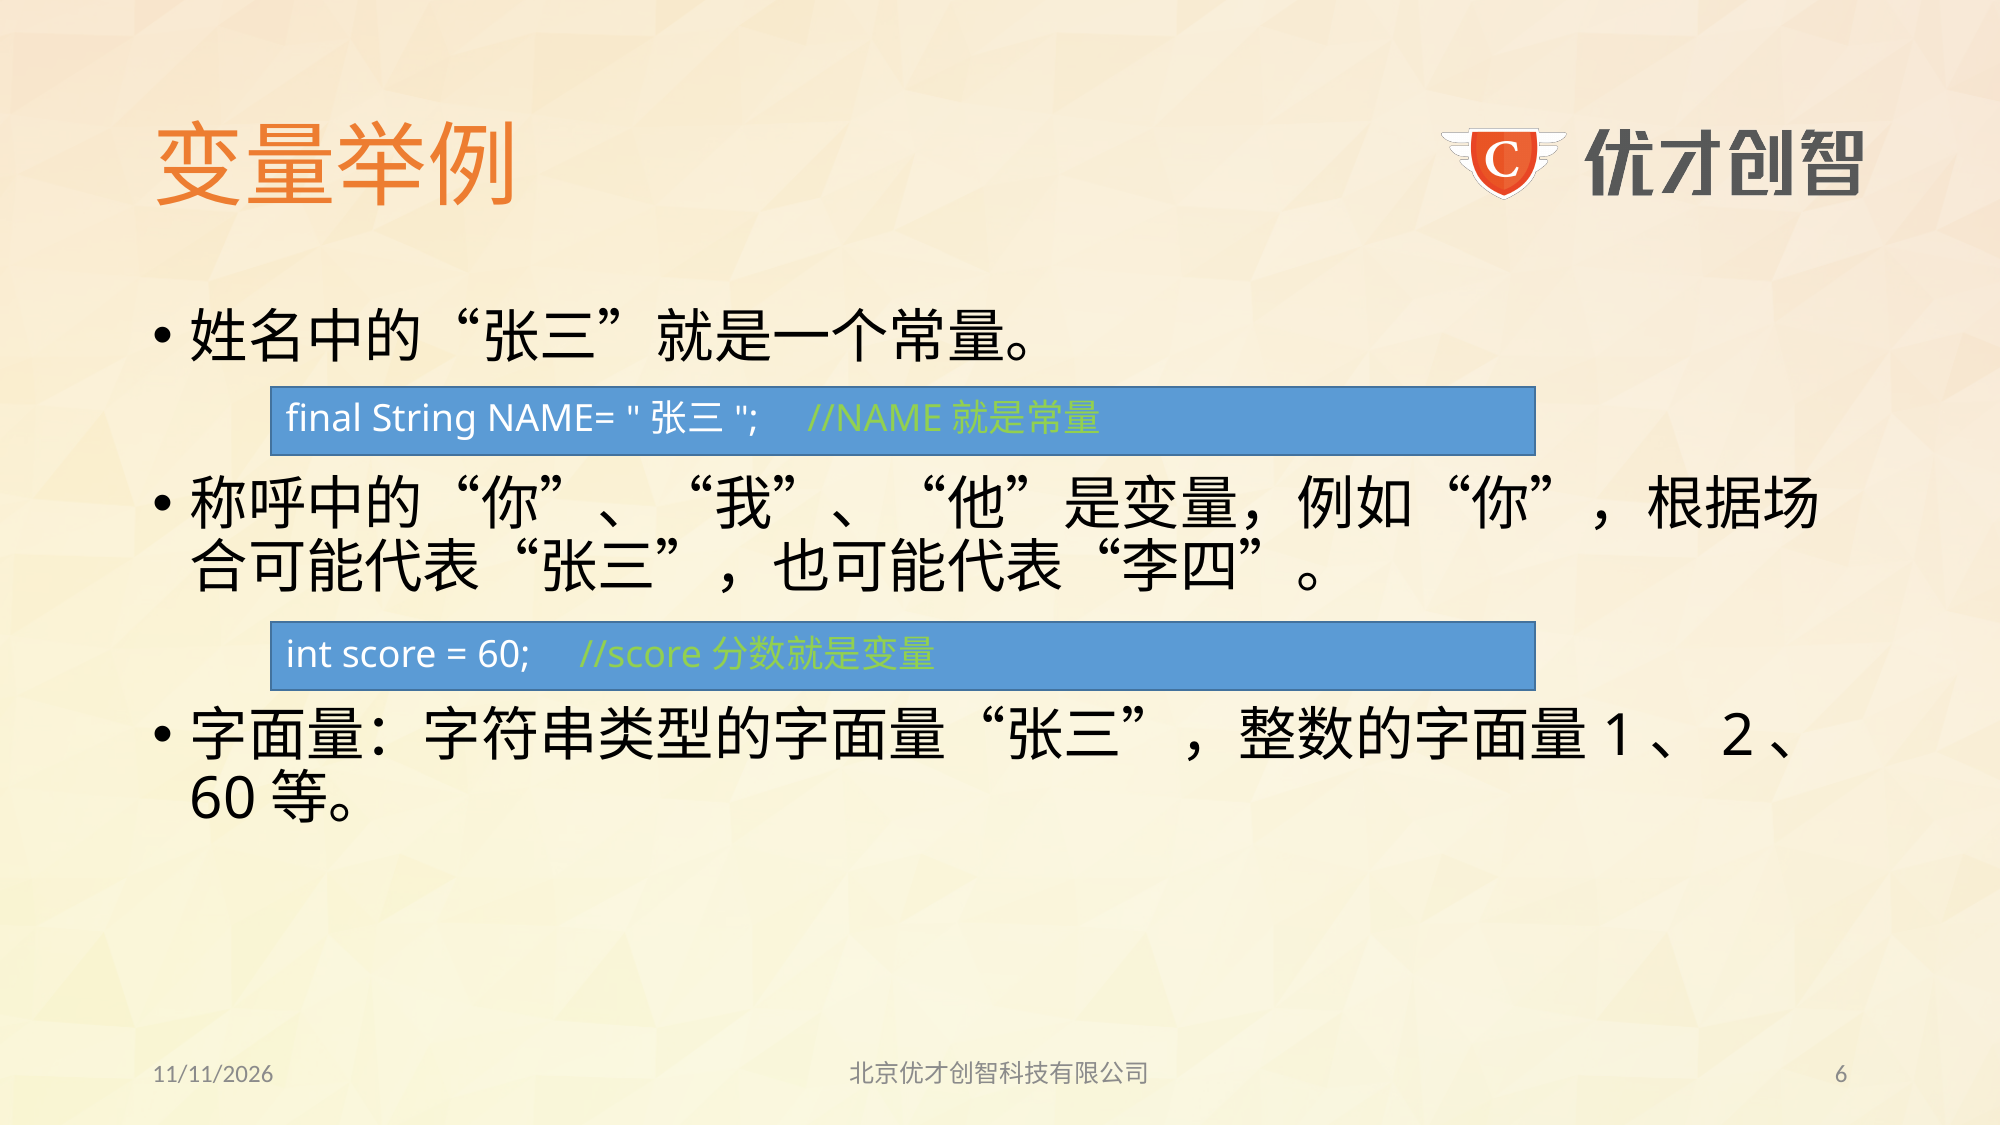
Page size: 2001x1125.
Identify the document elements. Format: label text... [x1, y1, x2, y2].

list 姓名中的“张三”就是一个常量。 称呼中的“你”、“我”、“他”是变量，例如“你”，根据场合可能代表“张三”，也可能代表“李四”。 字面量：字符串类型的字面量“张三”，整数的字面量1、2、60等。 [137, 299, 1863, 1014]
title 变量举例 [137, 59, 1441, 278]
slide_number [137, 1042, 588, 1103]
slide_number 5 [1412, 1042, 1863, 1103]
text_box final String NAME= "张三"; //NAME就是常量 [270, 386, 1536, 456]
picture [1441, 128, 1863, 200]
footer 北京优才创智科技有限公司 [662, 1042, 1338, 1103]
text_box int score = 60; //score分数就是变量 [270, 621, 1536, 691]
